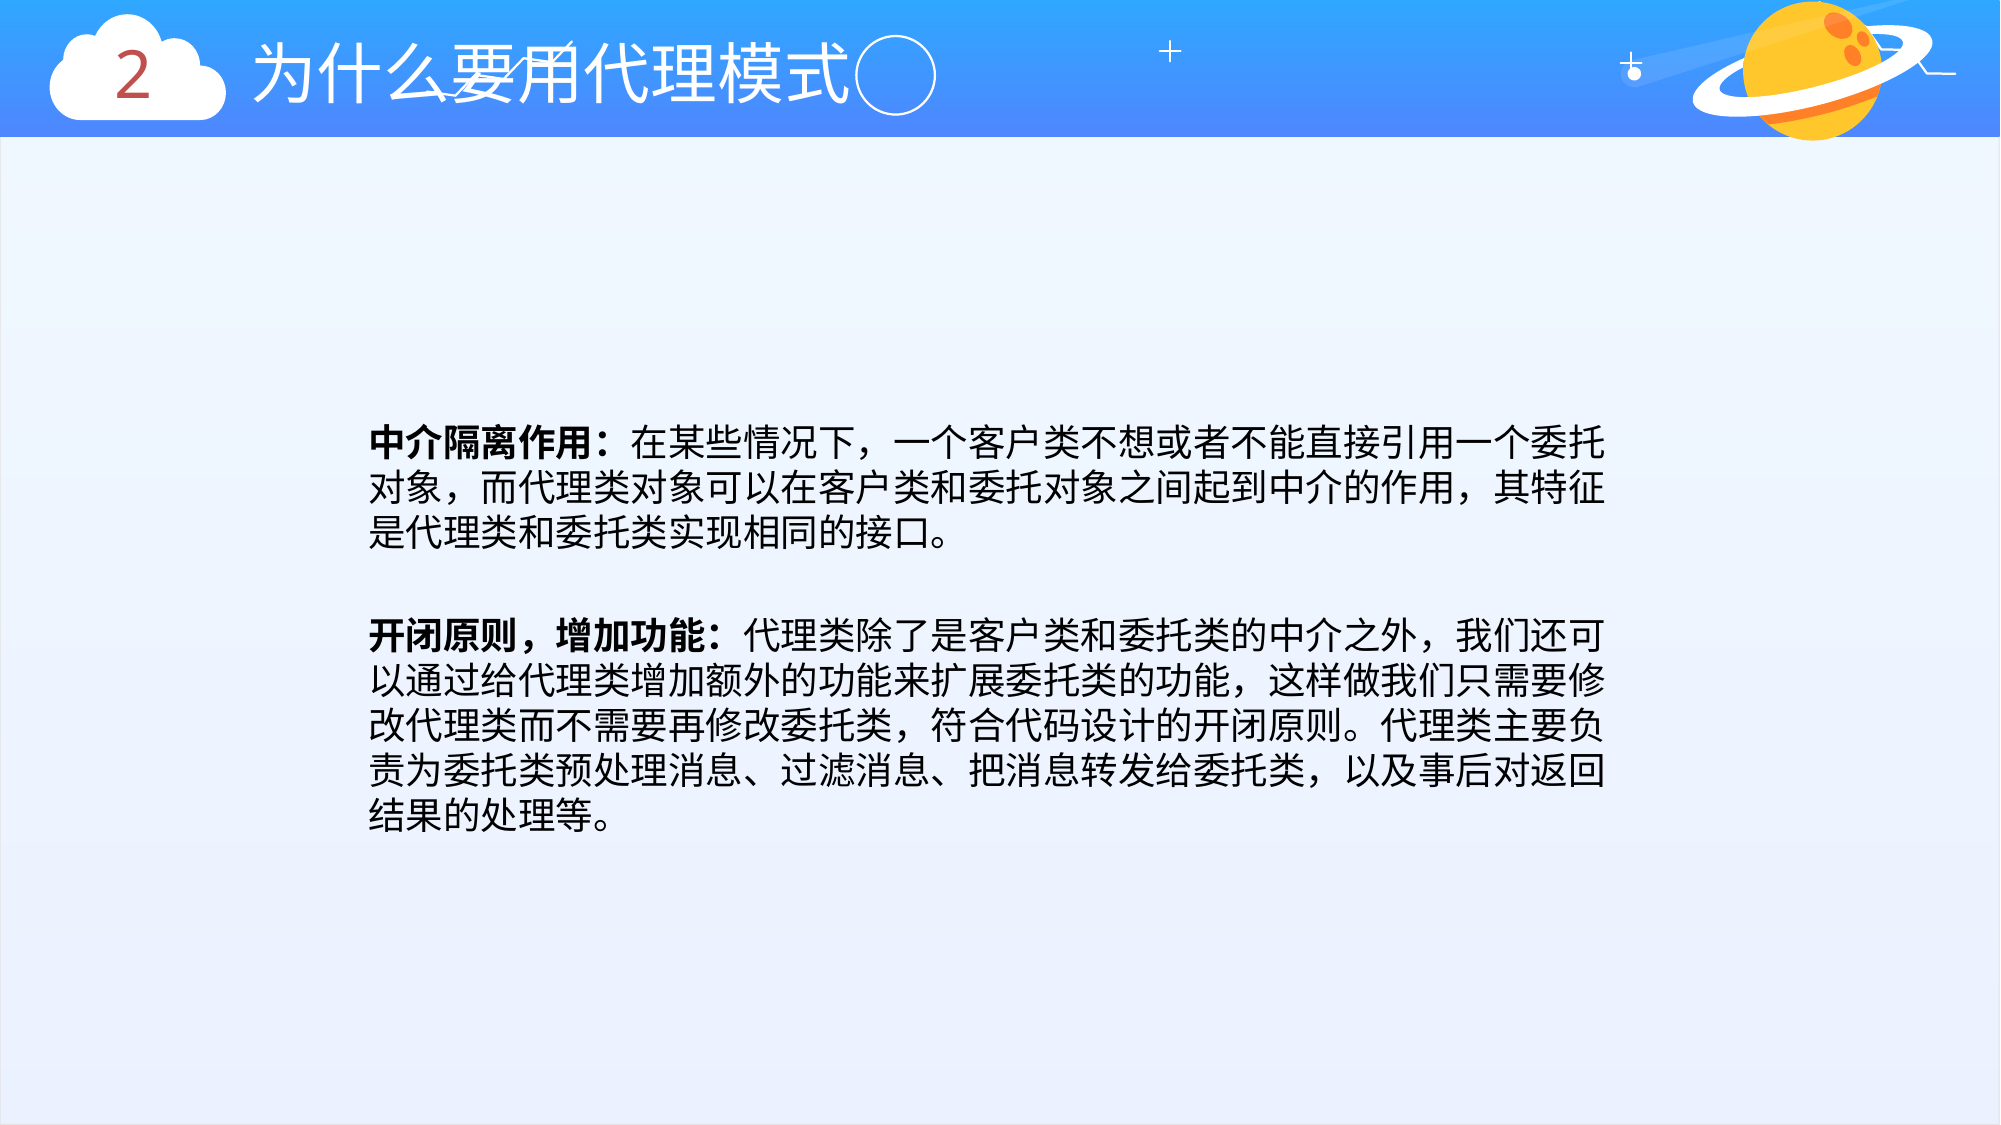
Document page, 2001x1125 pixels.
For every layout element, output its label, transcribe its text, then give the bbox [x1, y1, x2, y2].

text_box 中介隔离作用：在某些情况下，一个客户类不想或者不能直接引用一个委托对象，而代理类对象可以在客户类和委托对象之间起到中介的作用，其特征是代理类和委托类实现相同的接口。 [353, 411, 1633, 562]
text_box [103, 14, 152, 24]
text_box 为什么要用代理模式 [235, 24, 913, 119]
text_box 开闭原则，增加功能：代理类除了是客户类和委托类的中介之外，我们还可以通过给代理类增加额外的功能来扩展委托类的功能，这样做我们只需要修改代理类而不需要再修改委托类，符合代码设计的开闭原则。代理类主要负责为委托类预处理消息、过滤消息、把消息转发给委托类，以及事后对返回结果的处理等。 [353, 604, 1633, 845]
text_box [49, 29, 226, 121]
text_box 2 [99, 24, 176, 119]
